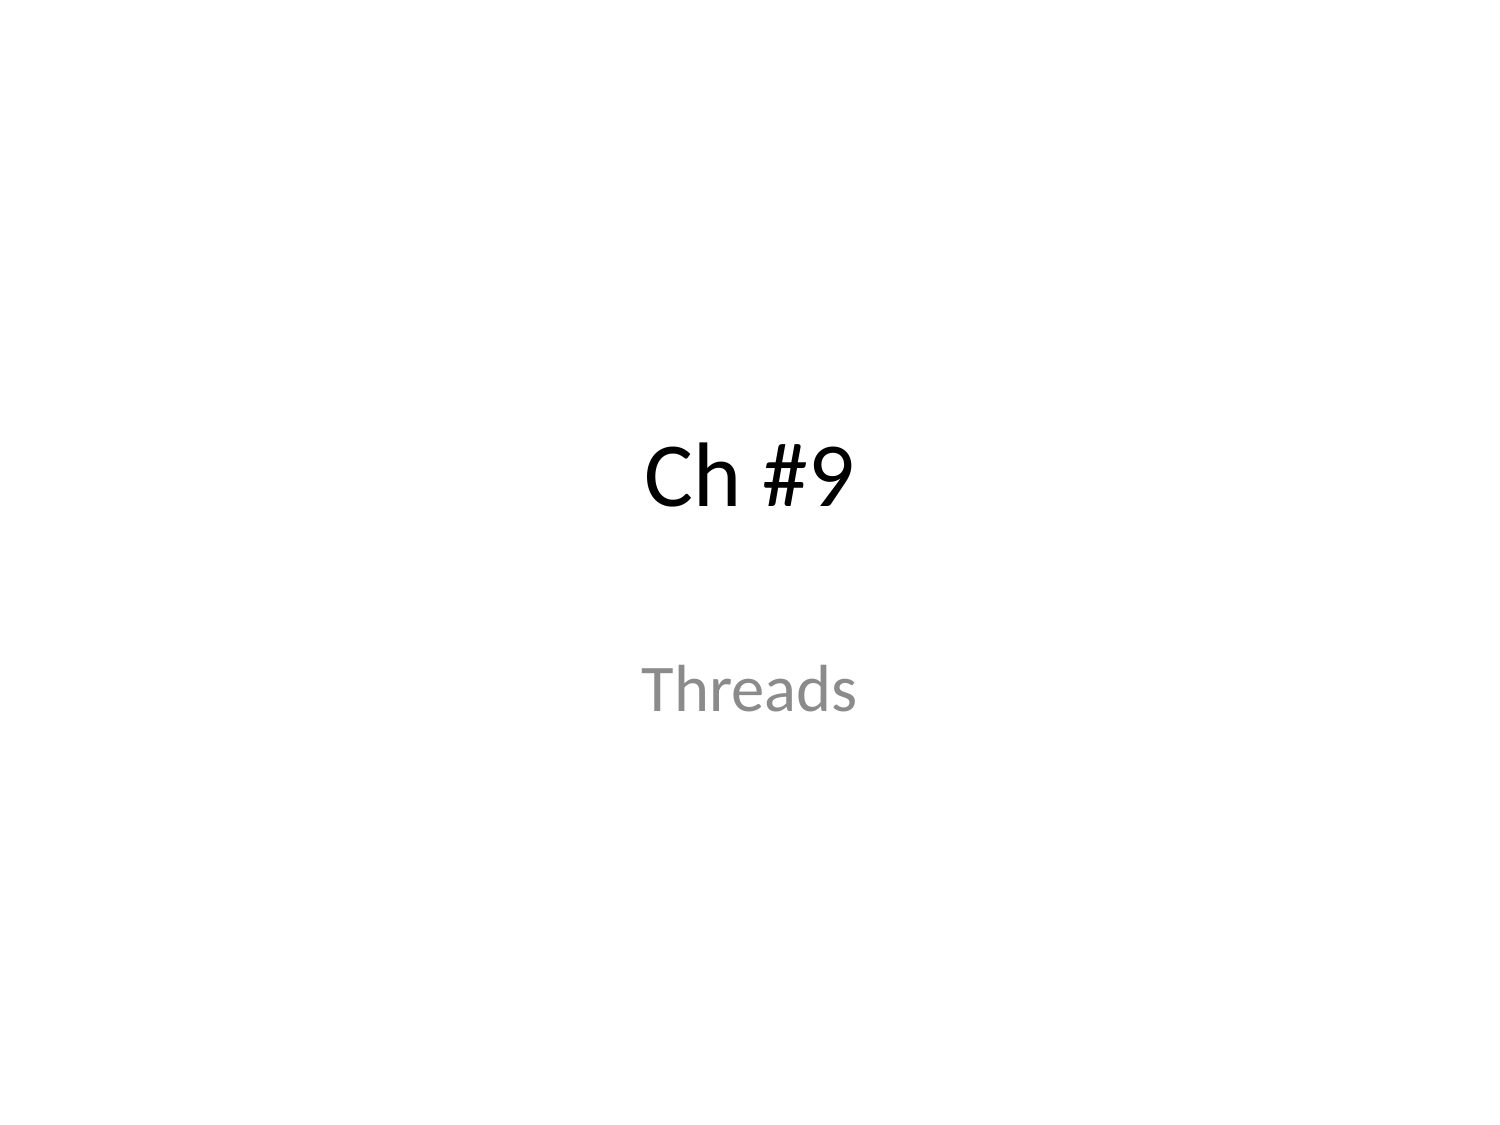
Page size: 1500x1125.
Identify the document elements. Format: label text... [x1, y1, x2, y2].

title Ch #9 [112, 349, 1388, 591]
subtitle Threads [225, 637, 1275, 925]
